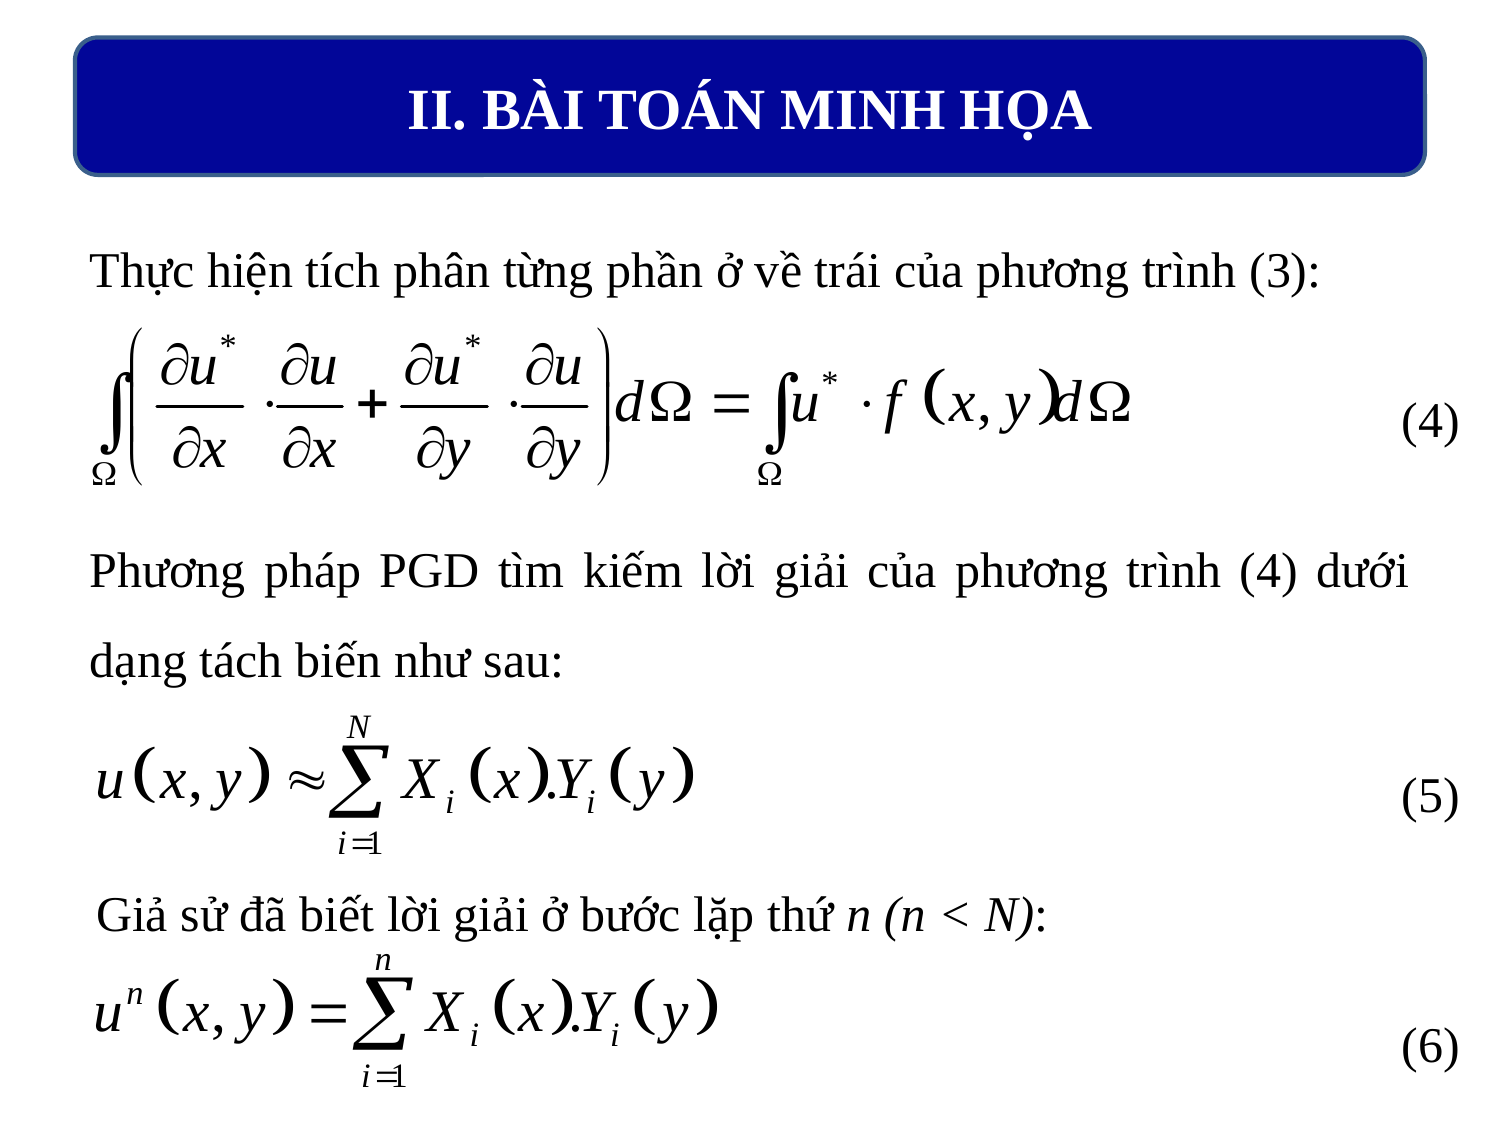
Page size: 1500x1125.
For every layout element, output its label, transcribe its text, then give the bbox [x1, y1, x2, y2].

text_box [85, 932, 726, 1101]
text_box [87, 699, 703, 868]
text_box (5) [1374, 724, 1488, 830]
text_box Giả sử đã biết lời giải ở bước lặp thứ n (n < N): [81, 843, 1432, 949]
text_box (4) [1374, 349, 1488, 455]
text_box Phương pháp PGD tìm kiếm lời giải của phương trình (4) dưới dạng tách biến như sau: [74, 499, 1425, 695]
text_box II. BÀI TOÁN MINH HỌA [72, 35, 1428, 178]
text_box (6) [1374, 974, 1488, 1080]
text_box Thực hiện tích phân từng phần ở về trái của phương trình (3): [74, 199, 1425, 305]
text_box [81, 312, 1143, 501]
